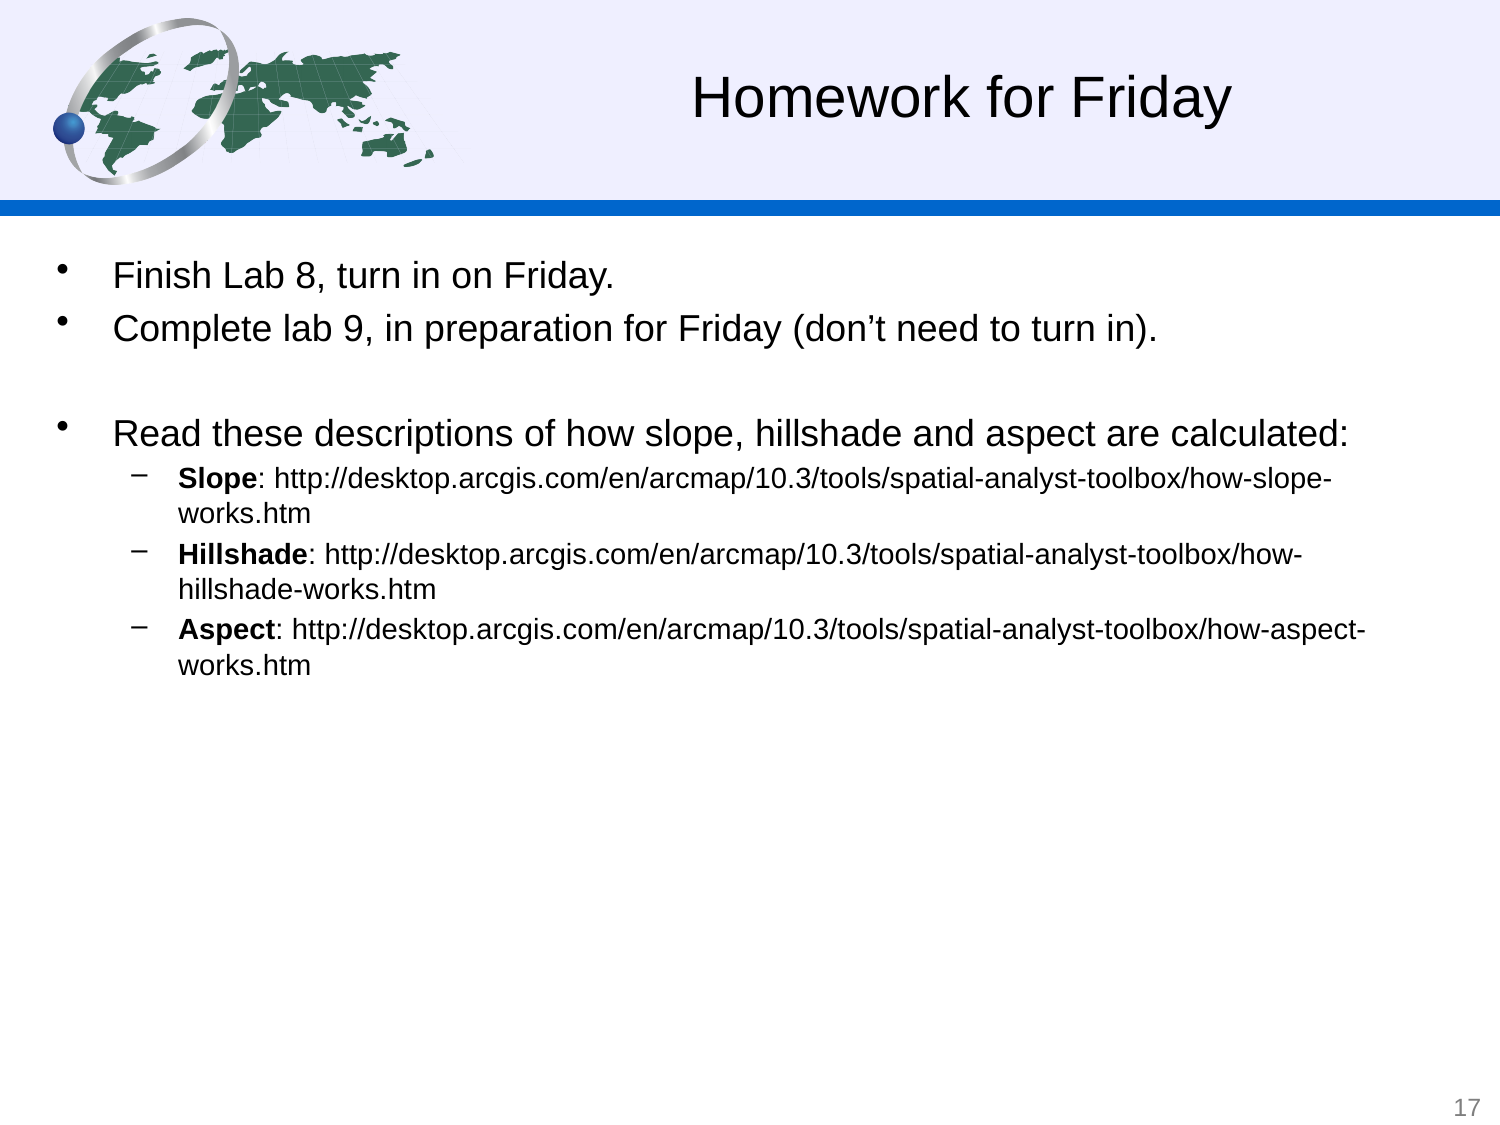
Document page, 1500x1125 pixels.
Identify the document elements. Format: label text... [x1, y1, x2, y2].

title Homework for Friday [425, 0, 1500, 188]
list Finish Lab 8, turn in on Friday. Complete lab 9, in preparation for Friday (don’t need to turn in). Read these descriptions of how slope, hillshade and aspect are calculated: Slope: http://desktop.arcgis.com/en/arcmap/10.3/tools/spatial-analyst-toolbox/how-slope-works.htm Hillshade: http://desktop.arcgis.com/en/arcmap/10.3/tools/spatial-analyst-toolbox/how-hillshade-works.htm Aspect: http://desktop.arcgis.com/en/arcmap/10.3/tools/spatial-analyst-toolbox/how-aspect-works.htm [41, 243, 1388, 1083]
slide_number 17 [1183, 1083, 1497, 1125]
picture [47, 18, 425, 185]
